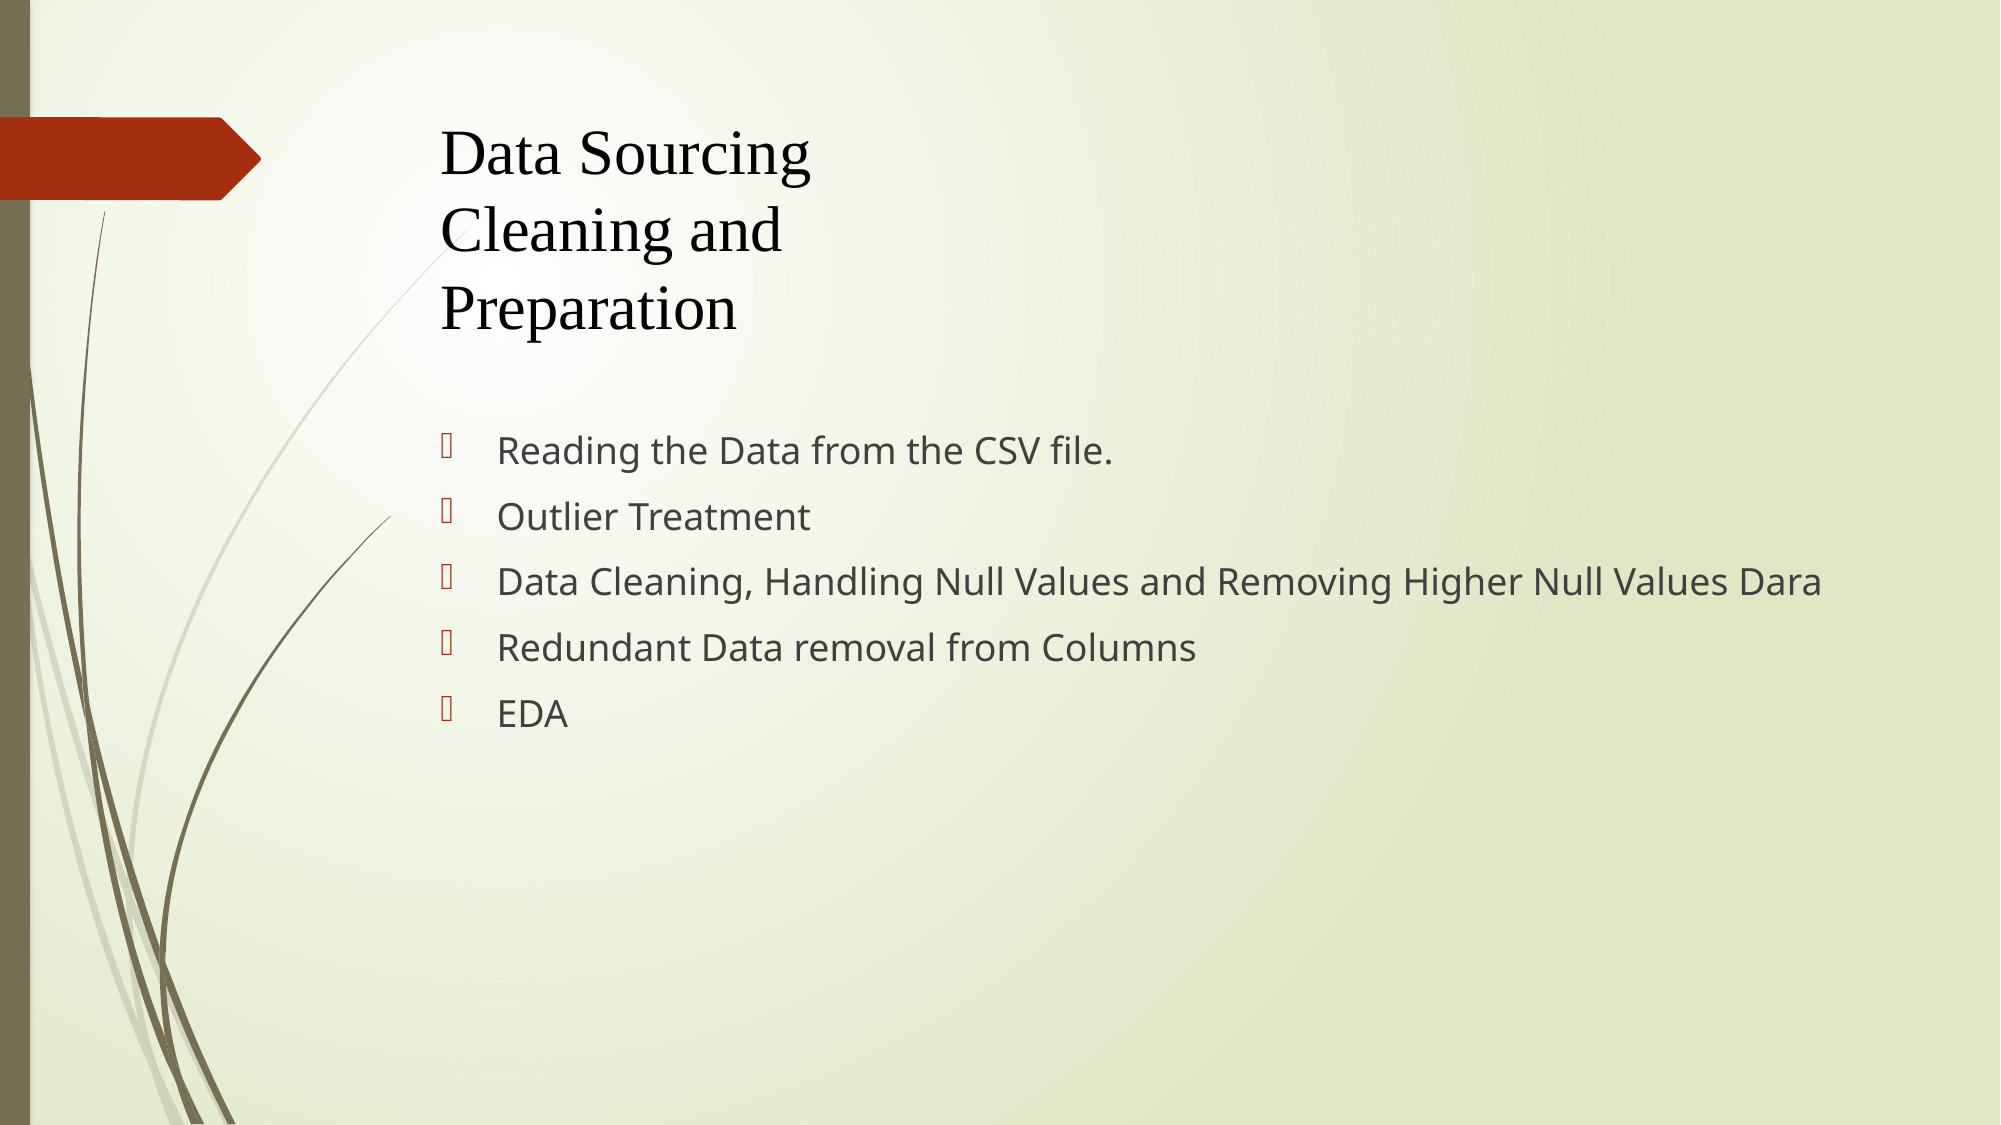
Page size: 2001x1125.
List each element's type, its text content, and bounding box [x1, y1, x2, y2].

list Reading the Data from the CSV file. Outlier Treatment Data Cleaning, Handling Null Values and Removing Higher Null Values Dara Redundant Data removal from Columns EDA [425, 419, 1888, 1039]
title Data Sourcing Cleaning and Preparation [425, 102, 1888, 350]
